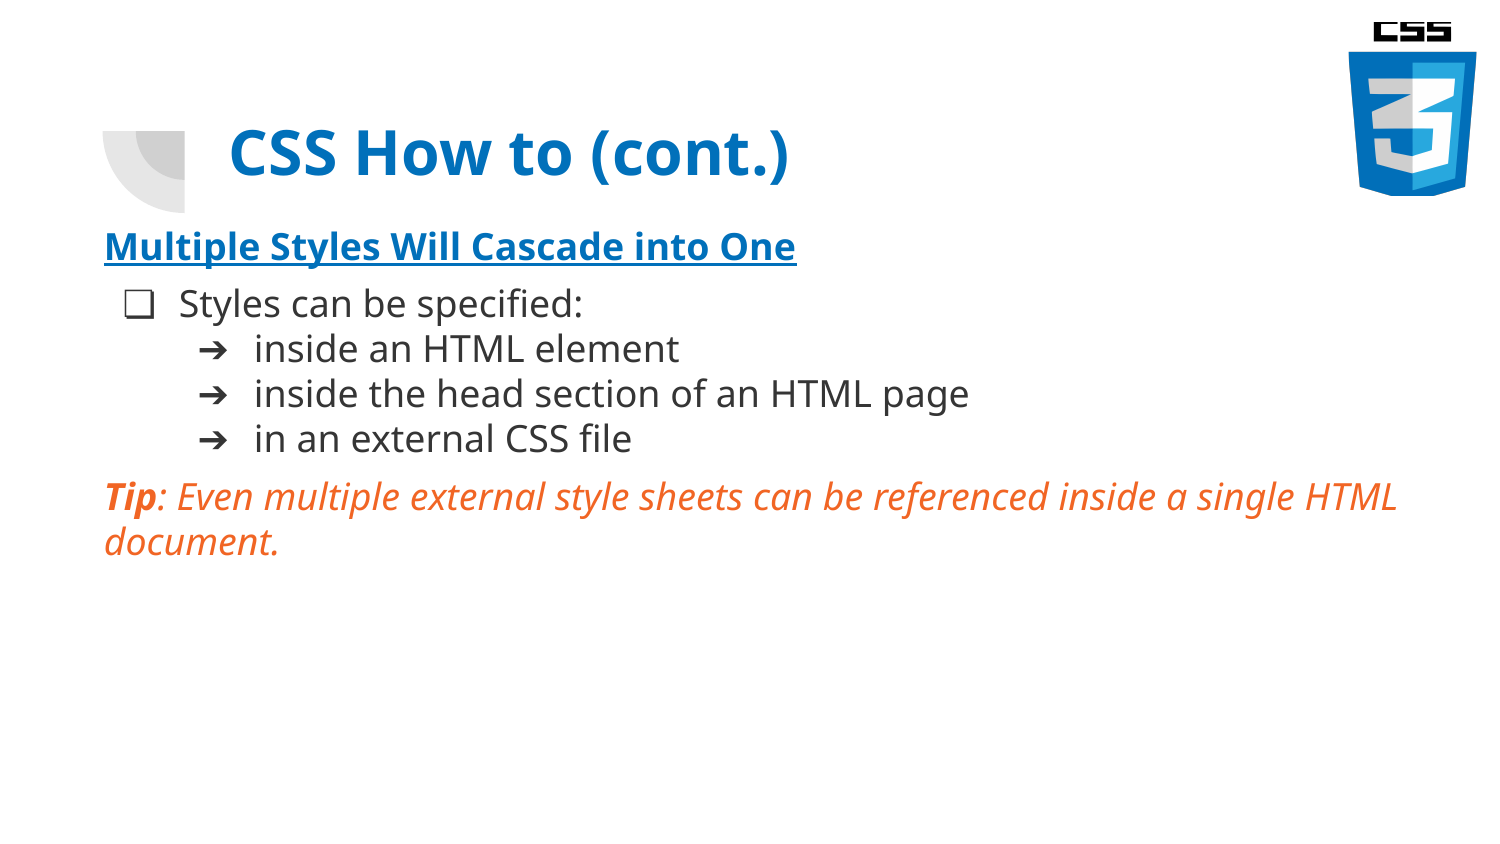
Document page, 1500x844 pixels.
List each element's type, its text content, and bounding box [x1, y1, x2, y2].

title CSS How to (cont.) [213, 98, 1500, 208]
title Multiple Styles Will Cascade into One Styles can be specified: inside an HTML element inside the head section of an HTML page in an external CSS file Tip: Even multiple external style sheets can be referenced inside a single HTML document. [88, 207, 1464, 844]
picture [1348, 22, 1477, 196]
